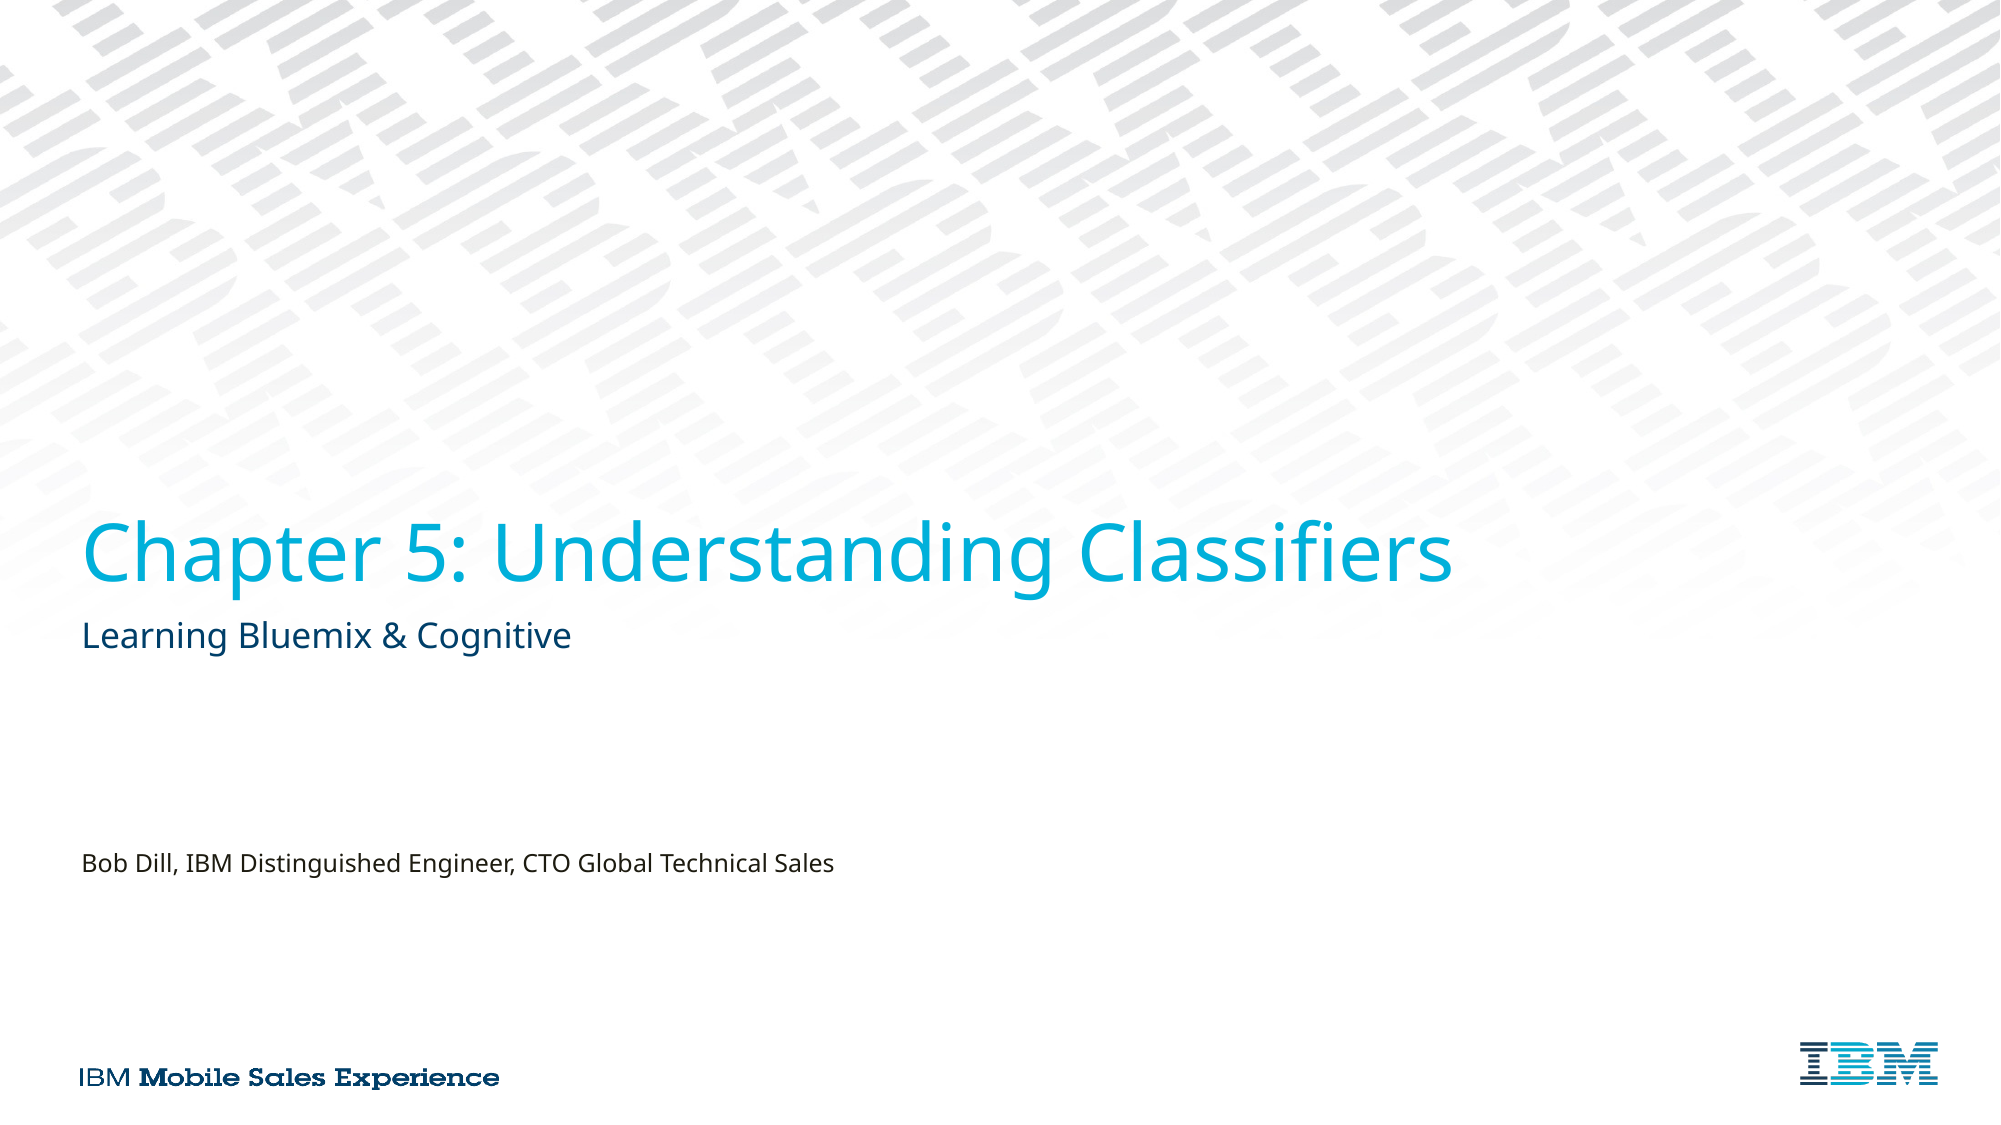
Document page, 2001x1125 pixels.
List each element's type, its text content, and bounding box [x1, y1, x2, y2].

list Learning Bluemix & Cognitive [73, 606, 1935, 664]
picture [0, 0, 2000, 697]
picture [1800, 1042, 1938, 1085]
list Bob Dill, IBM Distinguished Engineer, CTO Global Technical Sales [73, 839, 1935, 901]
picture [80, 1068, 499, 1090]
title Chapter 5: Understanding Classifiers [73, 492, 1935, 605]
